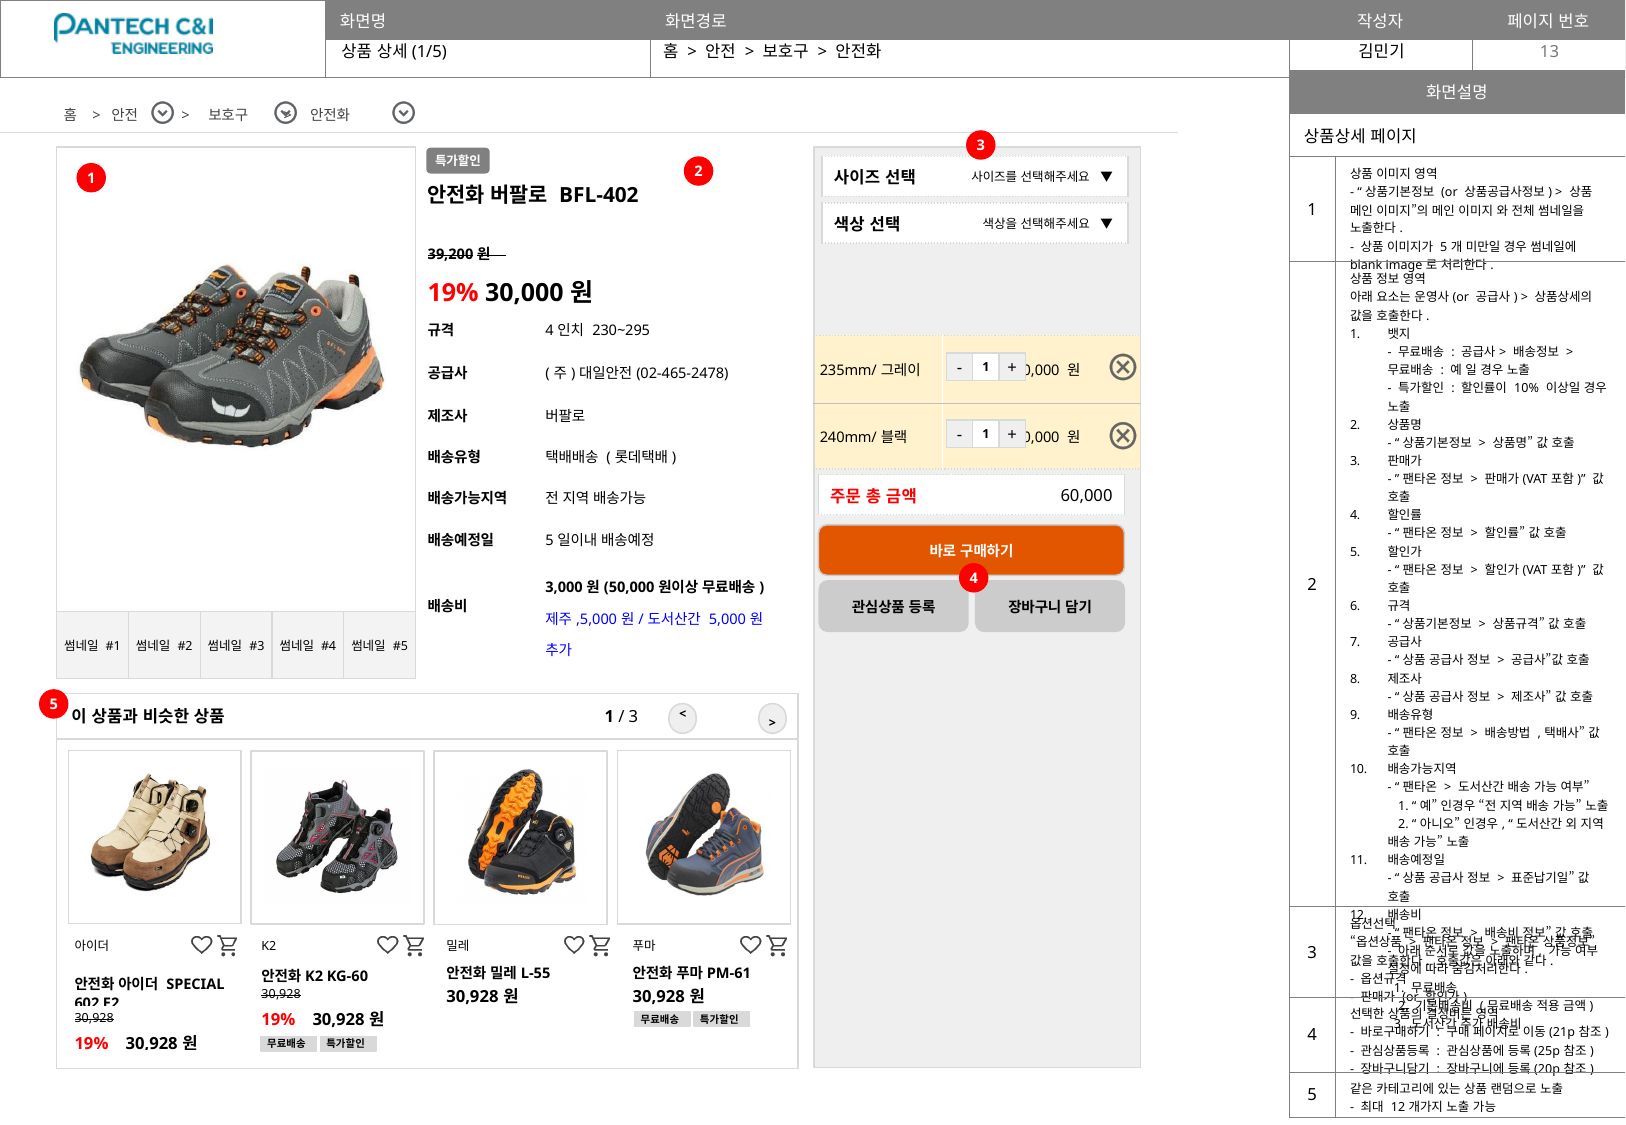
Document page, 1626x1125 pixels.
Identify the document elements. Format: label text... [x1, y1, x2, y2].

table_cell 2 [1290, 262, 1335, 906]
table_cell 1 [1290, 157, 1335, 261]
table_cell 배송예정일 [416, 518, 534, 560]
table_header 화면설명 [1290, 71, 1625, 113]
table_cell 상품 이미지 영역 - “상품기본정보 (or 상품공급사정보) > 상품 메인 이미지”의 메인 이미지 와 전체 썸네일을 노출한다. - 상품 이미지가 5개 미만일 경우 썸네일에 blank image로 처리한다. [1336, 157, 1625, 261]
table_header - [947, 421, 972, 447]
table_header 색상을 선택해주세요 ▼ [936, 203, 1127, 243]
text_box > [758, 703, 787, 734]
text_box [813, 147, 1141, 335]
table_cell 5일이내 배송예정 [534, 518, 798, 560]
text_box 홈 > 안전 > 보호구 > 안전화 [46, 100, 514, 130]
table_header 1 [973, 421, 998, 447]
text_box 5 [38, 689, 69, 719]
text_box 관심상품 등록 [819, 580, 968, 632]
text_box 바로 구매하기 [818, 524, 1125, 576]
table_cell 39,200원 [416, 237, 798, 266]
table_header 안전화 버팔로 BFL-402 [416, 147, 798, 237]
text_box [434, 750, 608, 925]
table_cell 19% 30,000원 [416, 266, 798, 308]
table_cell 상품 정보 영역 아래 요소는 운영사(or 공급사) > 상품상세의 값을 호출한다. 뱃지 - 무료배송 : 공급사> 배송정보 >무료배송 : 예 일 경우 노출 - 특가할인 : 할인률이 10% 이상일 경우 노출 상품명 - “상품기본정보 > 상품명” 값 호출 판매가 - ”팬타온 정보 > 판매가(VAT포함)” 값 호출 할인률 - “팬타온 정보 > 할인률” 값 호출 할인가 - “팬타온 정보 > 할인가(VAT포함)” 값 호출 규격 - “상품기본정보 > 상품규격” 값 호출 공급사 - “상품 공급사 정보 > 공급사”값 호출 제조사 - “상품 공급사 정보 > 제조사” 값 호출 배송유형 - “팬타온 정보 > 배송방법 ,택배사” 값 호출 배송가능지역 - “팬타온 > 도서산간 배송 가능 여부” 1. “예” 인경우 “전 지역 배송 가능” 노출 2. “아니오” 인경우, “도서산간 외 지역 배송 가능” 노출 배송예정일 - “상품 공급사 정보 > 표준납기일” 값 호출 배송비 - “팬타온 정보 > 배송비 정보” 값 호출 - 아래 순서로 값을 노출하며, 가능 여부 설정에 따라 숨김처리한다. 1. 무료배송 2. 기본배송비 (무료배송 적용 금액) 3. 도서산간 추가 배송비 [1336, 262, 1625, 906]
table_header 사이즈를 선택해주세요 ▼ [936, 156, 1127, 196]
table_cell 제조사 [416, 394, 534, 435]
table_header + [1000, 421, 1025, 447]
table_cell (주)대일안전(02-465-2478) [534, 350, 798, 394]
picture [636, 771, 772, 907]
table_cell 썸네일 #1 [57, 612, 128, 678]
text_box > [668, 703, 697, 734]
table_cell 썸네일 #2 [129, 612, 200, 678]
table_cell 썸네일 #5 [344, 612, 415, 678]
table_cell 같은 카테고리에 있는 상품 랜덤으로 노출 - 최대 12개가지 노출 가능 [1336, 1073, 1625, 1117]
table_cell 공급사 [416, 350, 534, 394]
text_box 이 상품과 비슷한 상품 1 / 3 [56, 693, 798, 739]
text_box [251, 750, 424, 925]
table_header [57, 148, 415, 611]
table_cell 3 [1290, 907, 1335, 997]
table_cell 택배배송 (롯데택배) [534, 435, 798, 477]
text_box [617, 750, 791, 925]
slide_number 13 [1474, 33, 1625, 70]
table_header 60,000 [952, 475, 1124, 515]
table_header + [1000, 354, 1025, 380]
table_cell 썸네일 #4 [273, 612, 343, 678]
table_header 30,000 원 [943, 335, 1140, 403]
table_header 1 [973, 354, 998, 380]
table_cell 배송가능지역 [416, 477, 534, 518]
text_box [56, 738, 799, 1069]
picture [82, 769, 218, 905]
picture [263, 768, 411, 905]
table_header 사이즈 선택 [823, 156, 935, 196]
table_cell 배송유형 [416, 435, 534, 477]
picture [68, 243, 396, 463]
text_box [813, 469, 1141, 1068]
table_cell 30,000 원 [943, 404, 1140, 469]
table_cell 5 [1290, 1073, 1335, 1117]
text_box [68, 928, 790, 1069]
text_box 상품 상세(1/5) [326, 33, 648, 68]
table_cell 상품상세 페이지 [1290, 114, 1625, 156]
table_header - [947, 354, 972, 380]
table_cell 선택한 상품의 결정버튼 영역 - 바로구매하기 : 구매 페이지로 이동(21p참조) - 관심상품등록 : 관심상품에 등록(25p참조) - 장바구니담기 : 장바구니에 등록(20p참조) [1336, 998, 1625, 1072]
picture [54, 13, 213, 54]
table_cell 240mm/블랙 [815, 404, 942, 469]
table_header 235mm/그레이 [815, 335, 942, 403]
table_cell 버팔로 [534, 394, 798, 435]
table_cell 3,000원(50,000원이상 무료배송) 제주,5,000원/도서산간 5,000원 추가 [534, 560, 798, 650]
text_box 1 [76, 162, 107, 193]
table_cell 옵션선택 “옵션상품 > 팬타온 정보 > 팬타온 상품정보” 값을 호출한다. 호출값은 아래와 같다. - 옵션규격 - 판매가 (or 할인가) [1336, 907, 1625, 997]
picture [148, 98, 176, 126]
picture [272, 98, 299, 126]
text_box 2 [683, 156, 714, 186]
text_box 특가할인 [426, 147, 490, 174]
picture [1106, 419, 1140, 452]
table_cell 4인치 230~295 [534, 308, 798, 350]
text_box 장바구니 담기 [975, 580, 1125, 632]
table_cell 규격 [416, 308, 534, 350]
table_header 주문 총 금액 [819, 475, 950, 515]
text_box 3 [966, 133, 996, 160]
table_cell 전 지역 배송가능 [534, 477, 798, 518]
picture [390, 98, 418, 126]
table_header 색상 선택 [823, 203, 935, 243]
table_cell 배송비 [416, 560, 534, 650]
picture [1106, 350, 1140, 384]
text_box [68, 750, 242, 924]
text_box 홈 > 안전 > 보호구 > 안전화 [648, 33, 971, 68]
picture [453, 768, 590, 905]
text_box 4 [958, 563, 989, 593]
table_cell 썸네일 #3 [201, 612, 271, 678]
table_cell 4 [1290, 998, 1335, 1072]
